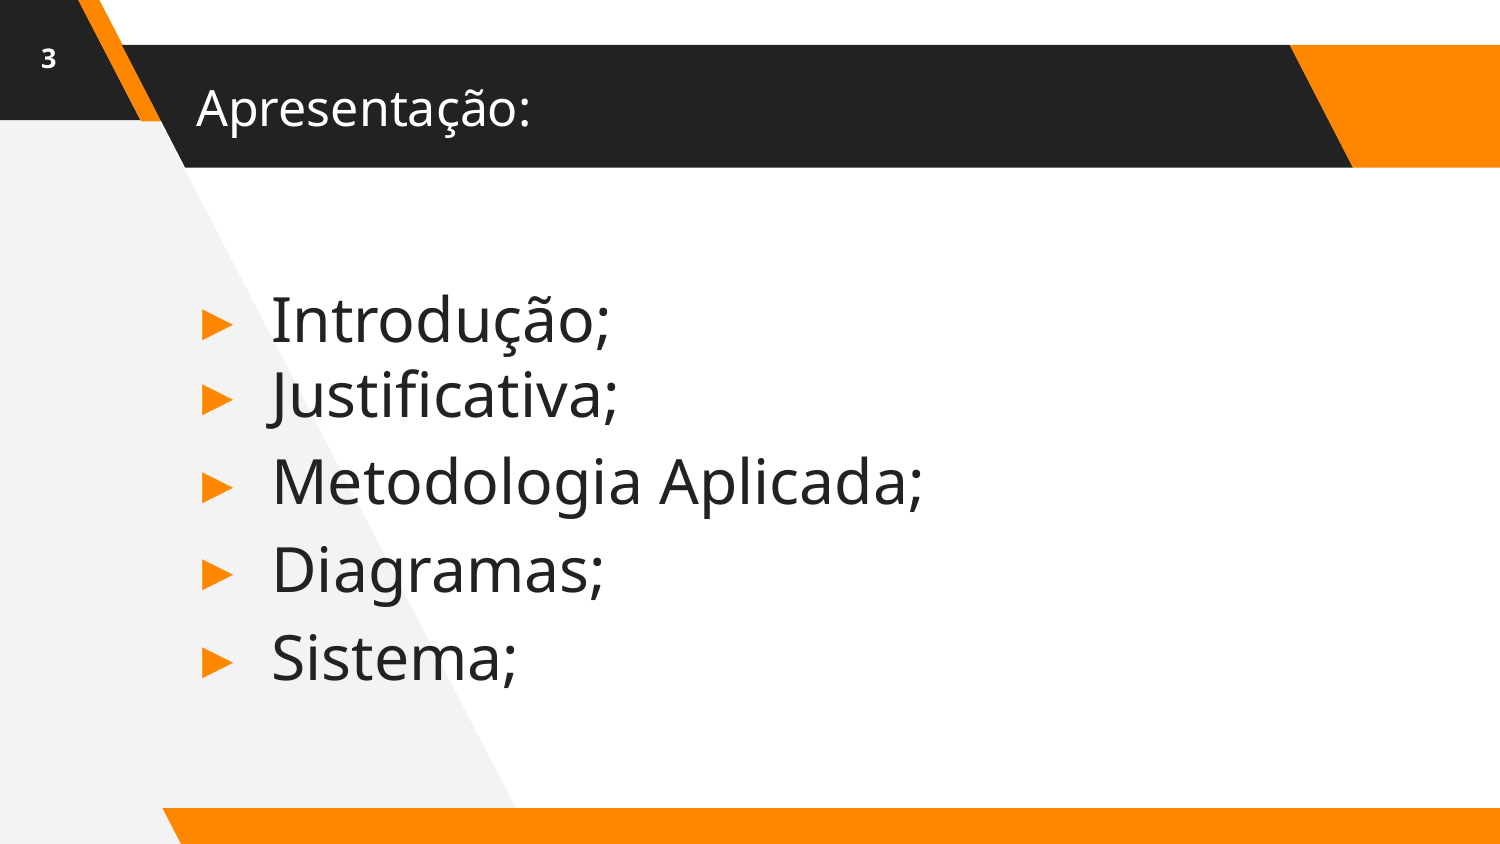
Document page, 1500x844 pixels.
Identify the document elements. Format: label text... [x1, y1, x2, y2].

title Apresentação: [181, 45, 1285, 169]
list Introdução; Justificativa; Metodologia Aplicada; Diagramas; Sistema; [181, 265, 1425, 731]
slide_number ‹#› [0, 0, 98, 121]
